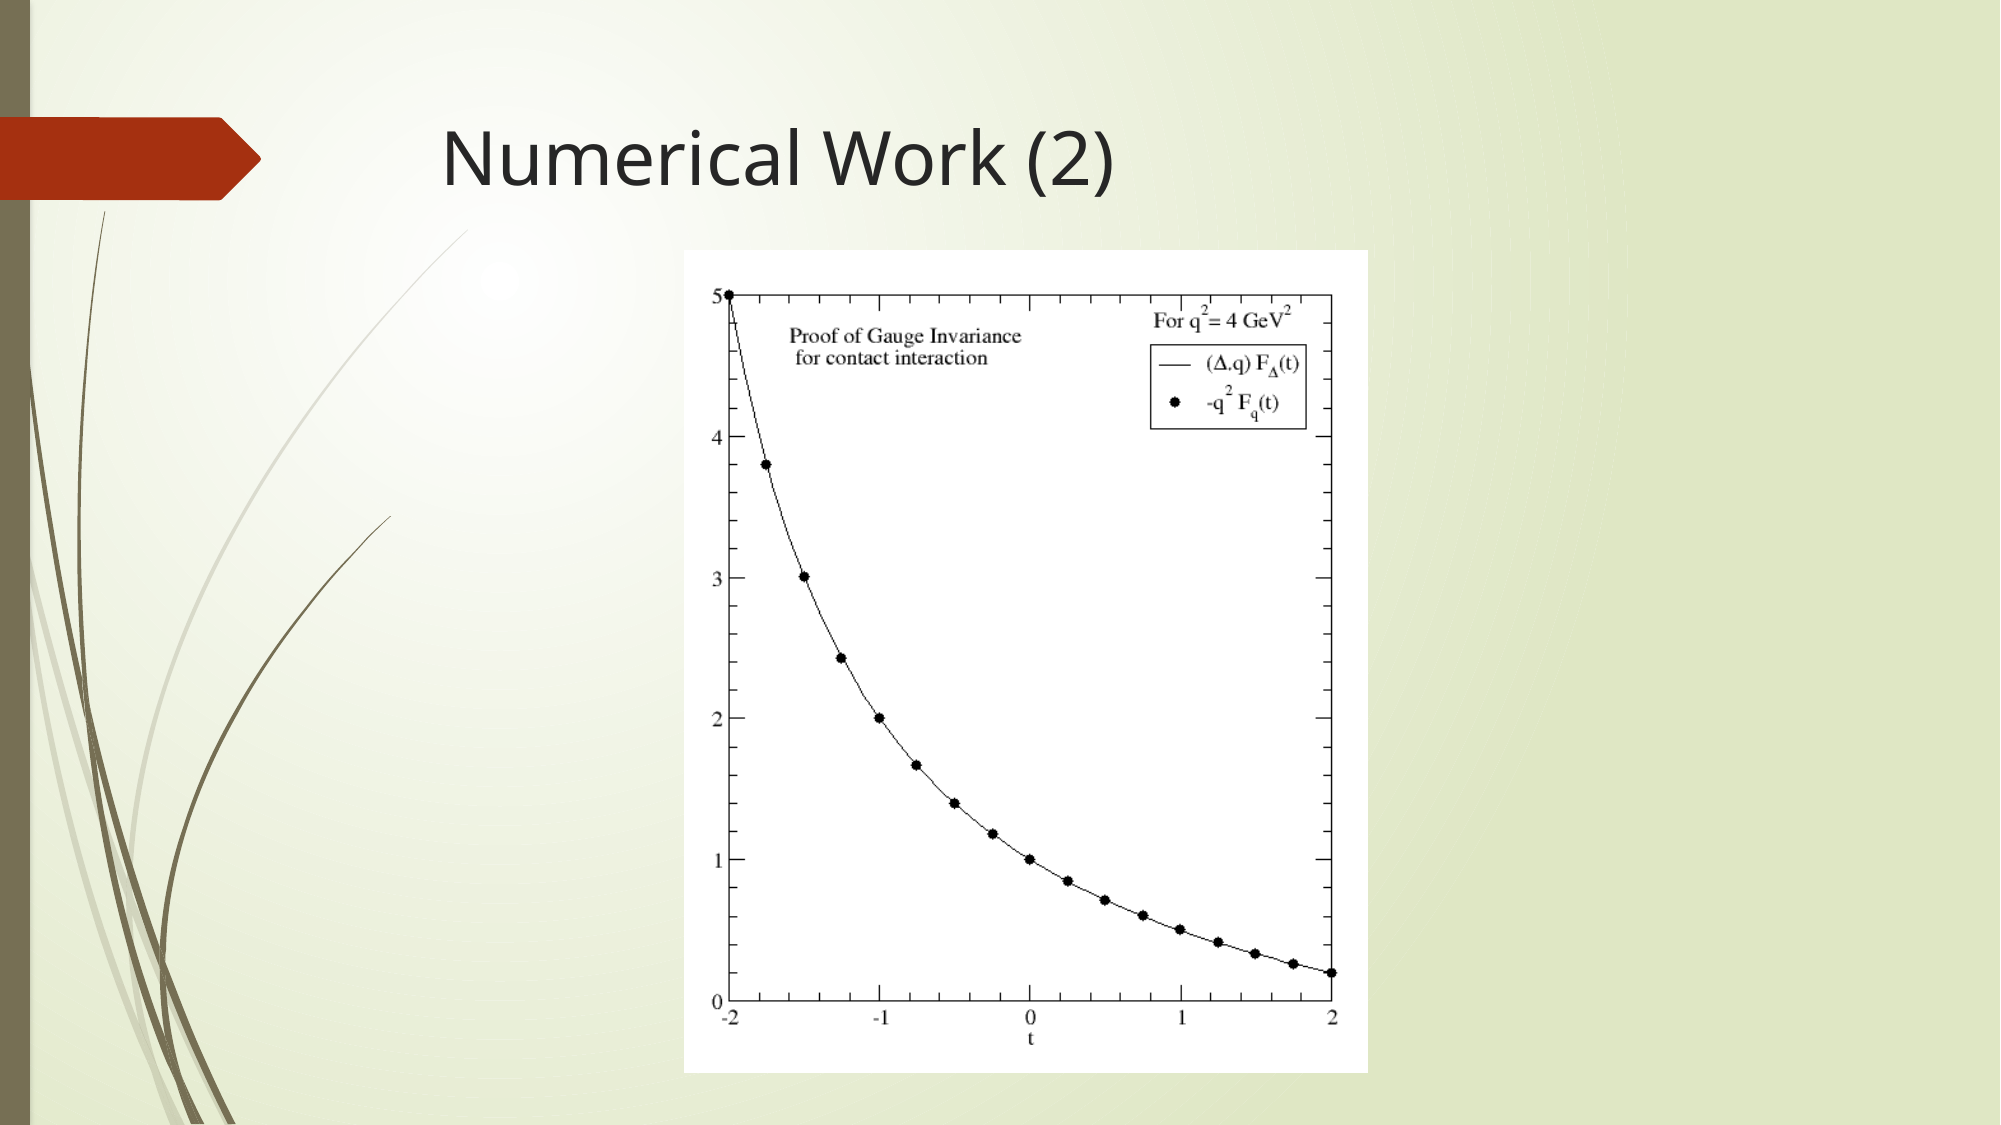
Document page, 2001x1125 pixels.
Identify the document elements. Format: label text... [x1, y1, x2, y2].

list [684, 250, 1369, 1073]
title Numerical Work (2) [425, 102, 1888, 313]
